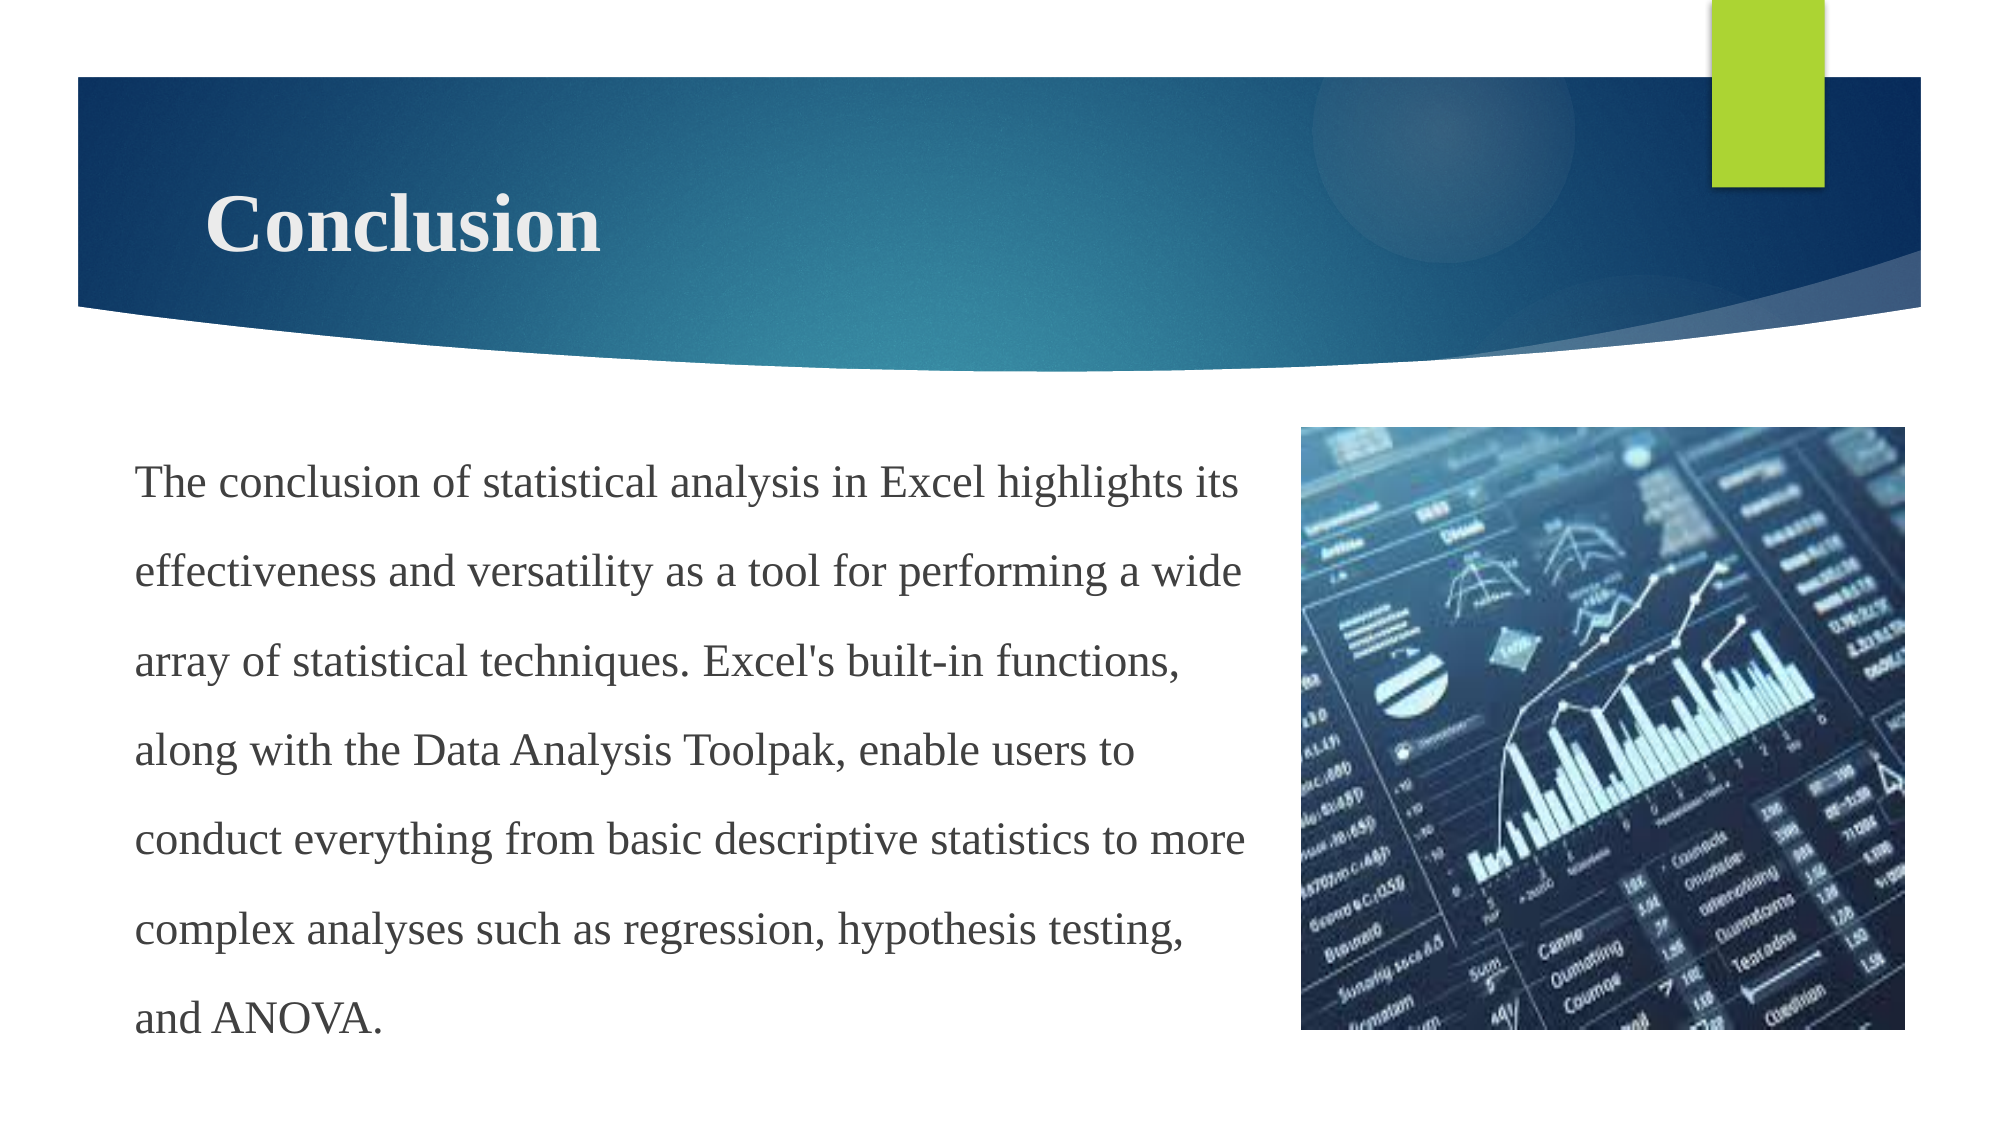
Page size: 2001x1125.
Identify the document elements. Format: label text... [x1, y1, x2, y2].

list The conclusion of statistical analysis in Excel highlights its effectiveness and versatility as a tool for performing a wide array of statistical techniques. Excel's built-in functions, along with the Data Analysis Toolpak, enable users to conduct everything from basic descriptive statistics to more complex analyses such as regression, hypothesis testing, and ANOVA. [119, 410, 1268, 1055]
title Conclusion [189, 159, 1627, 276]
picture [1301, 426, 1906, 1030]
